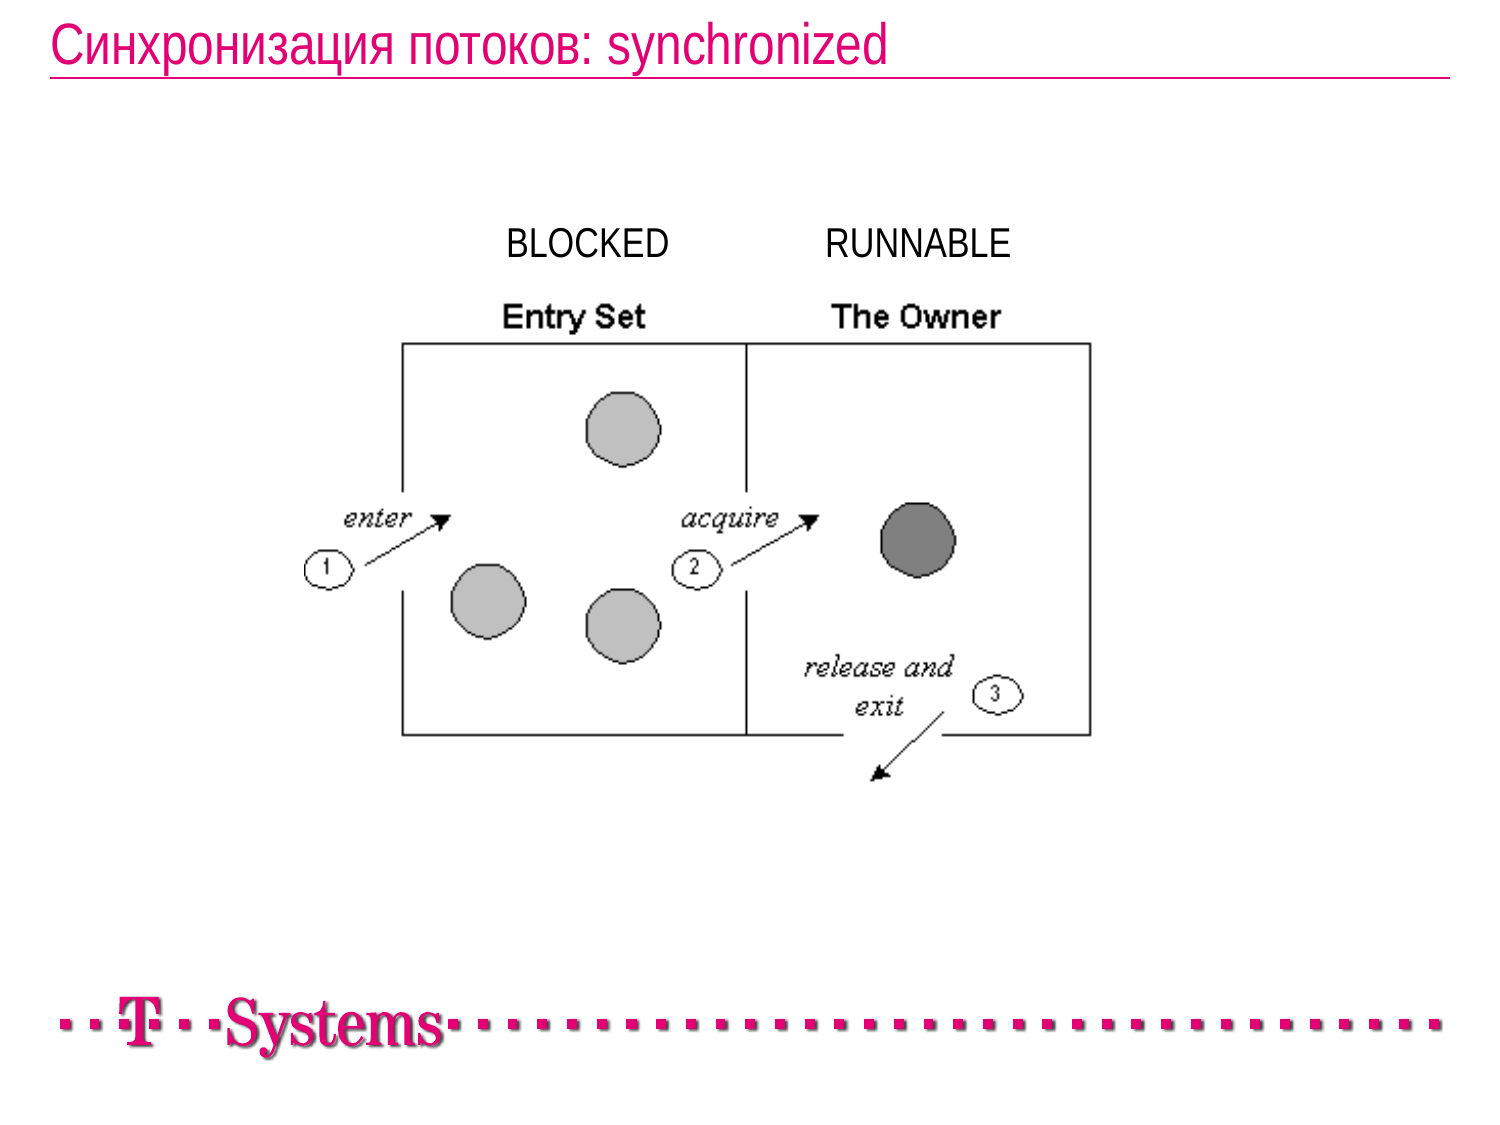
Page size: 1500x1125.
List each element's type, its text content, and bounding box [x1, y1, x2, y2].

text_box RUNNABLE [810, 208, 1027, 273]
title Синхронизация потоков: synchronized [50, 14, 1450, 90]
text_box BLOCKED [491, 208, 685, 273]
picture [304, 292, 1149, 794]
